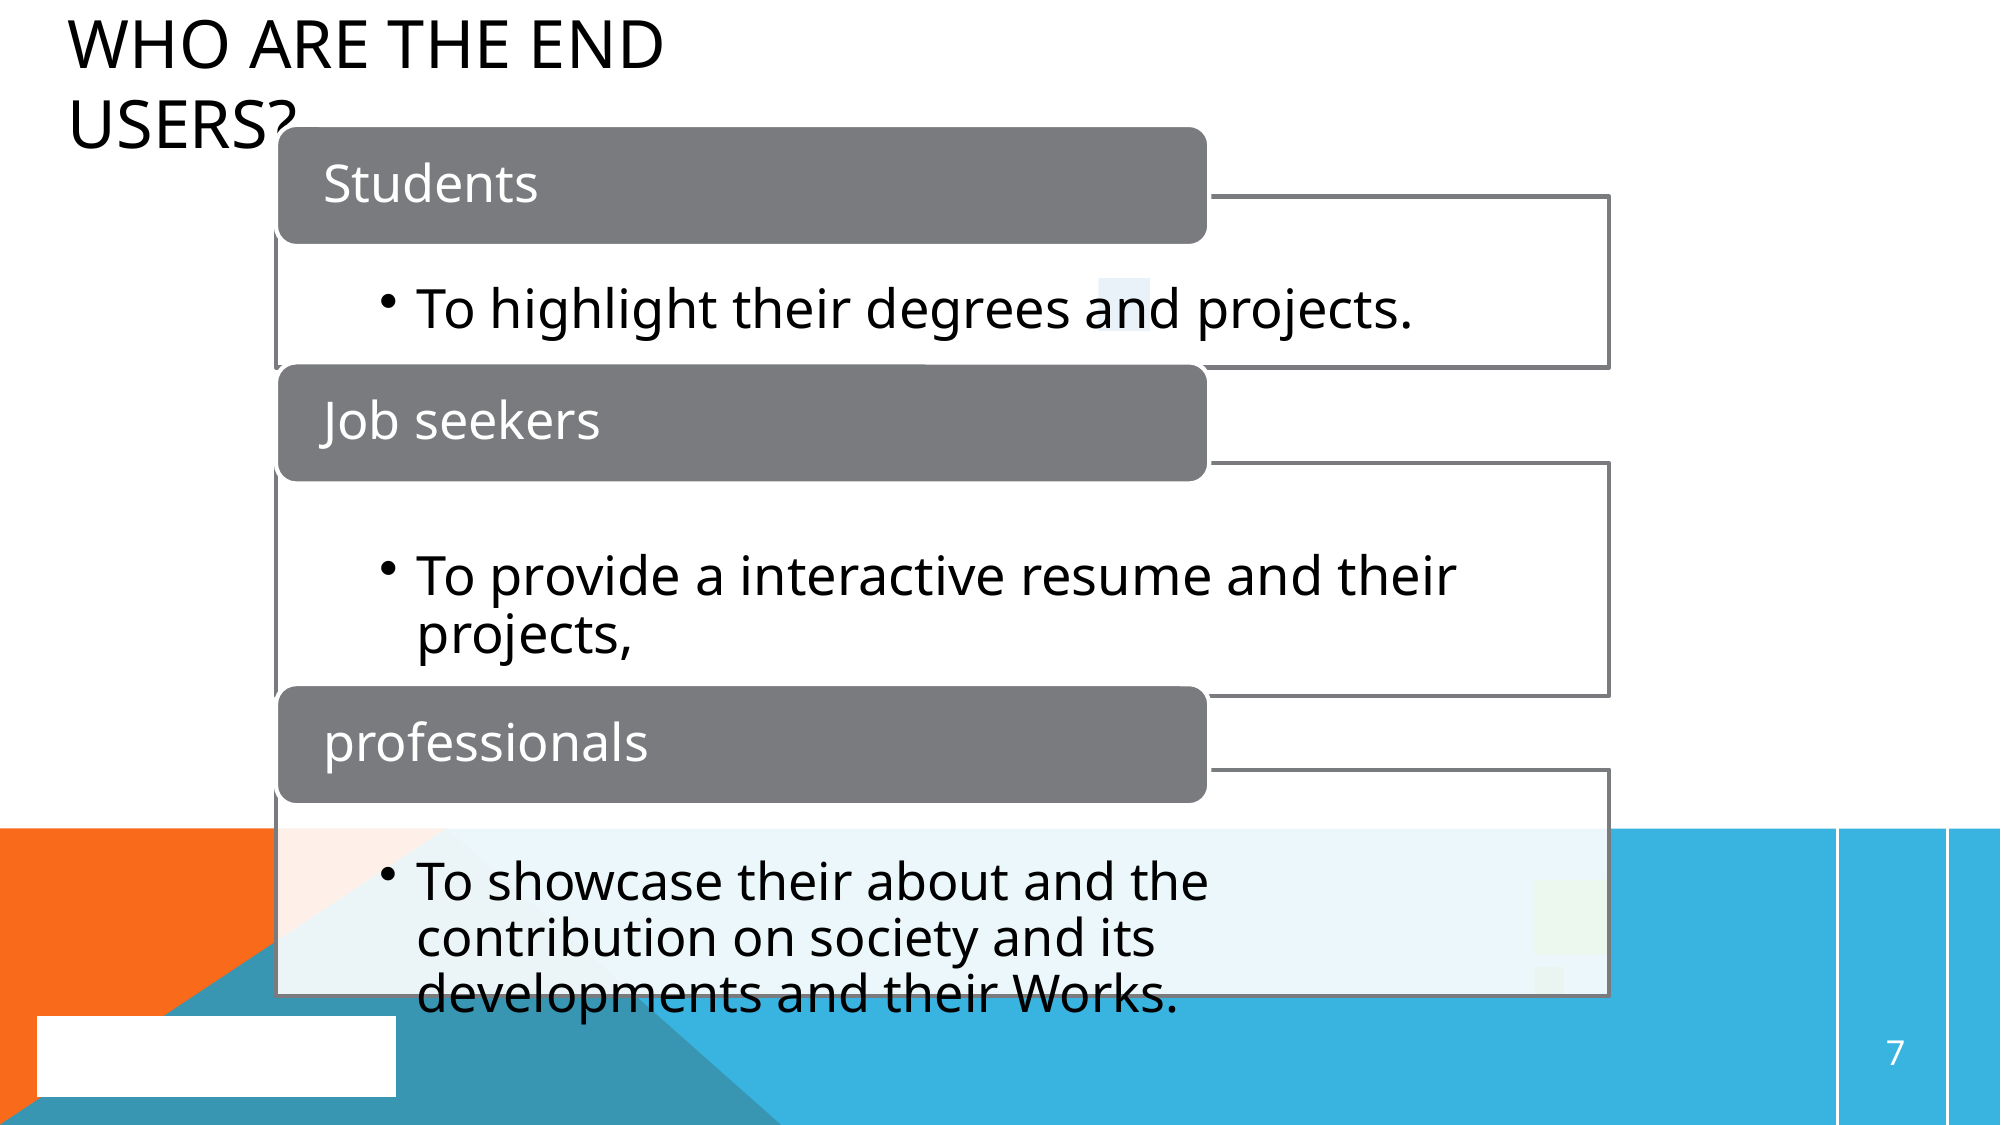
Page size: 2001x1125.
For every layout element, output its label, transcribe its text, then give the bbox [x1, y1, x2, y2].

title WHO ARE THE END USERS? [65, 0, 888, 176]
slide_number 7 [1836, 725, 1949, 1125]
picture [37, 1016, 396, 1097]
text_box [275, 123, 1610, 1013]
